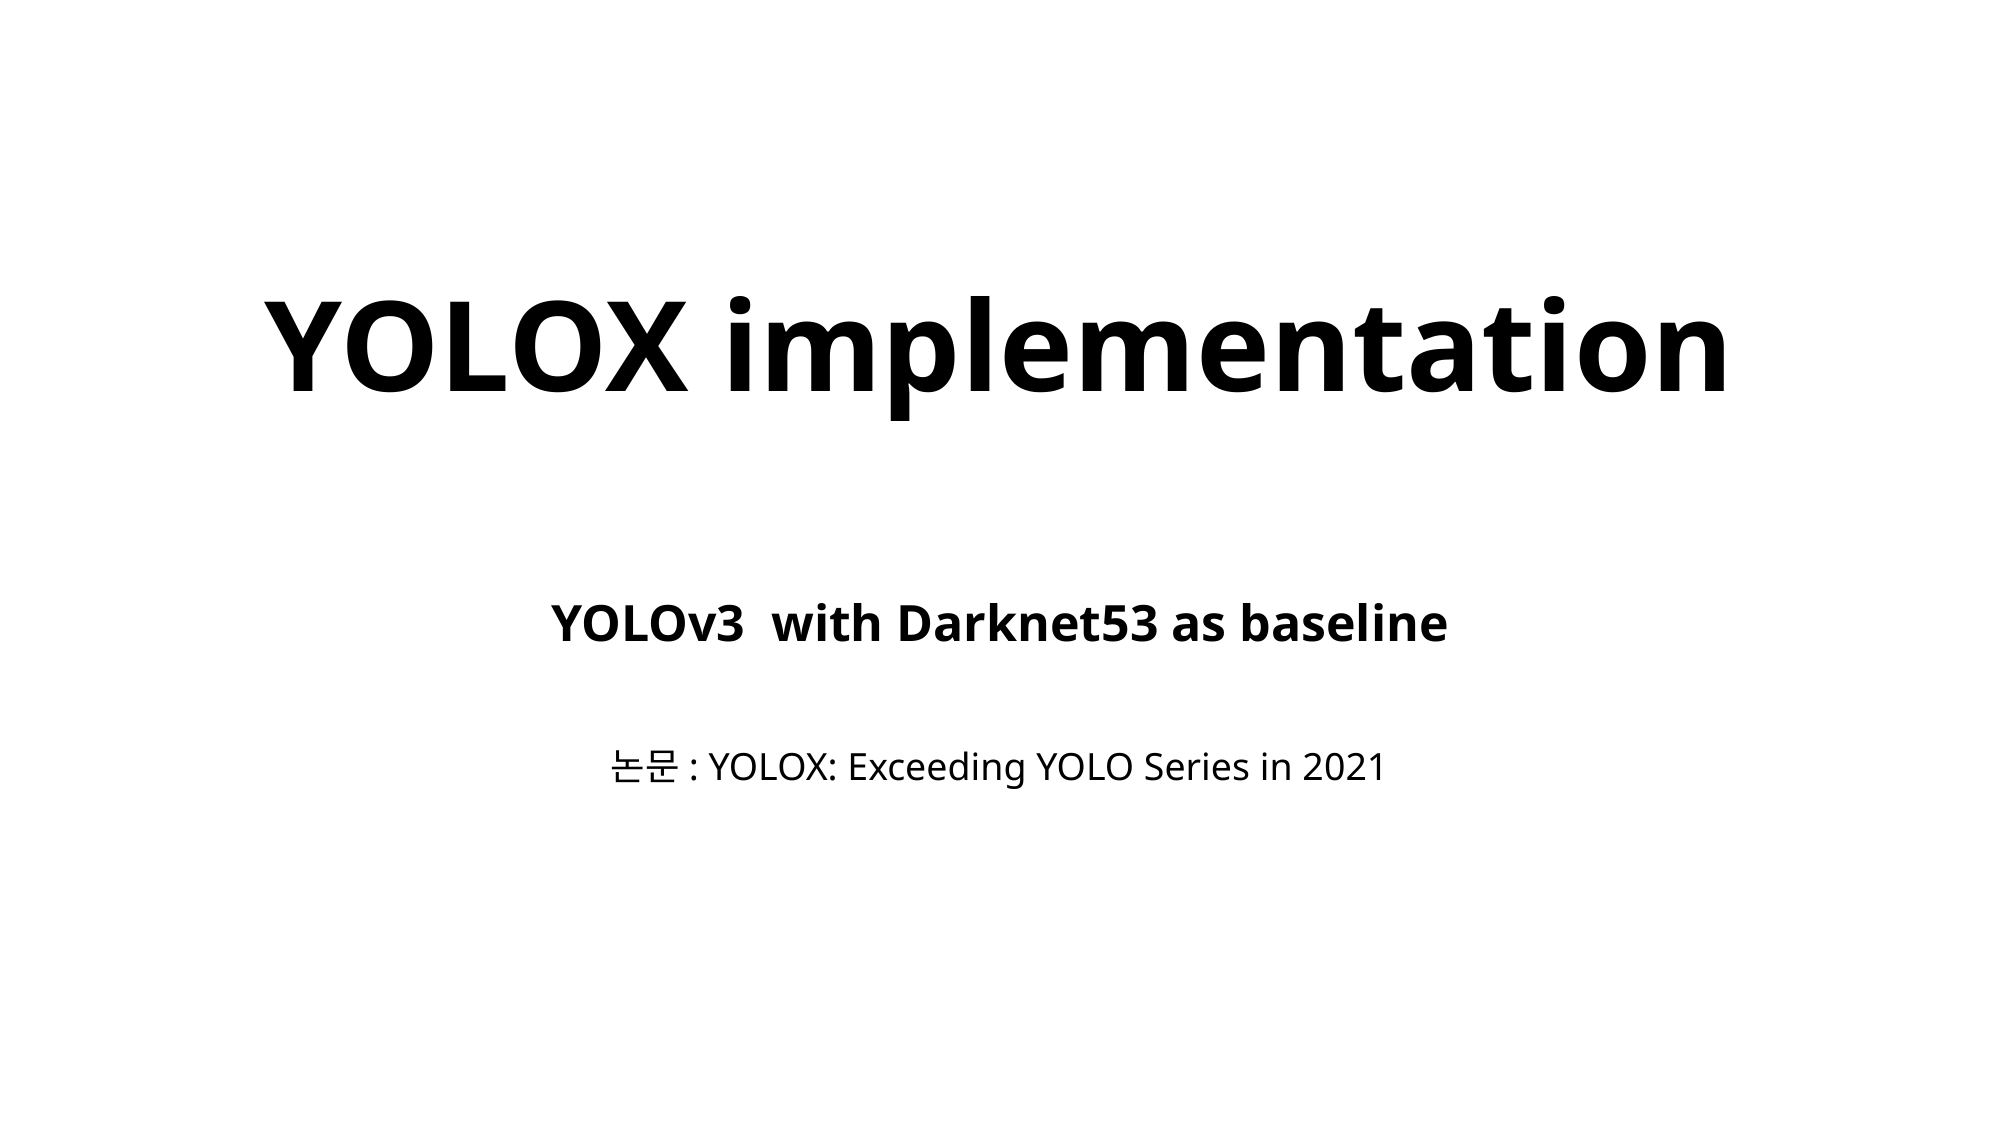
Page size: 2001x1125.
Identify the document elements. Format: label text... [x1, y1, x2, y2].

title YOLOX implementation [249, 184, 1750, 576]
subtitle YOLOv3 with Darknet53 as baseline 논문: YOLOX: Exceeding YOLO Series in 2021 [249, 590, 1750, 863]
